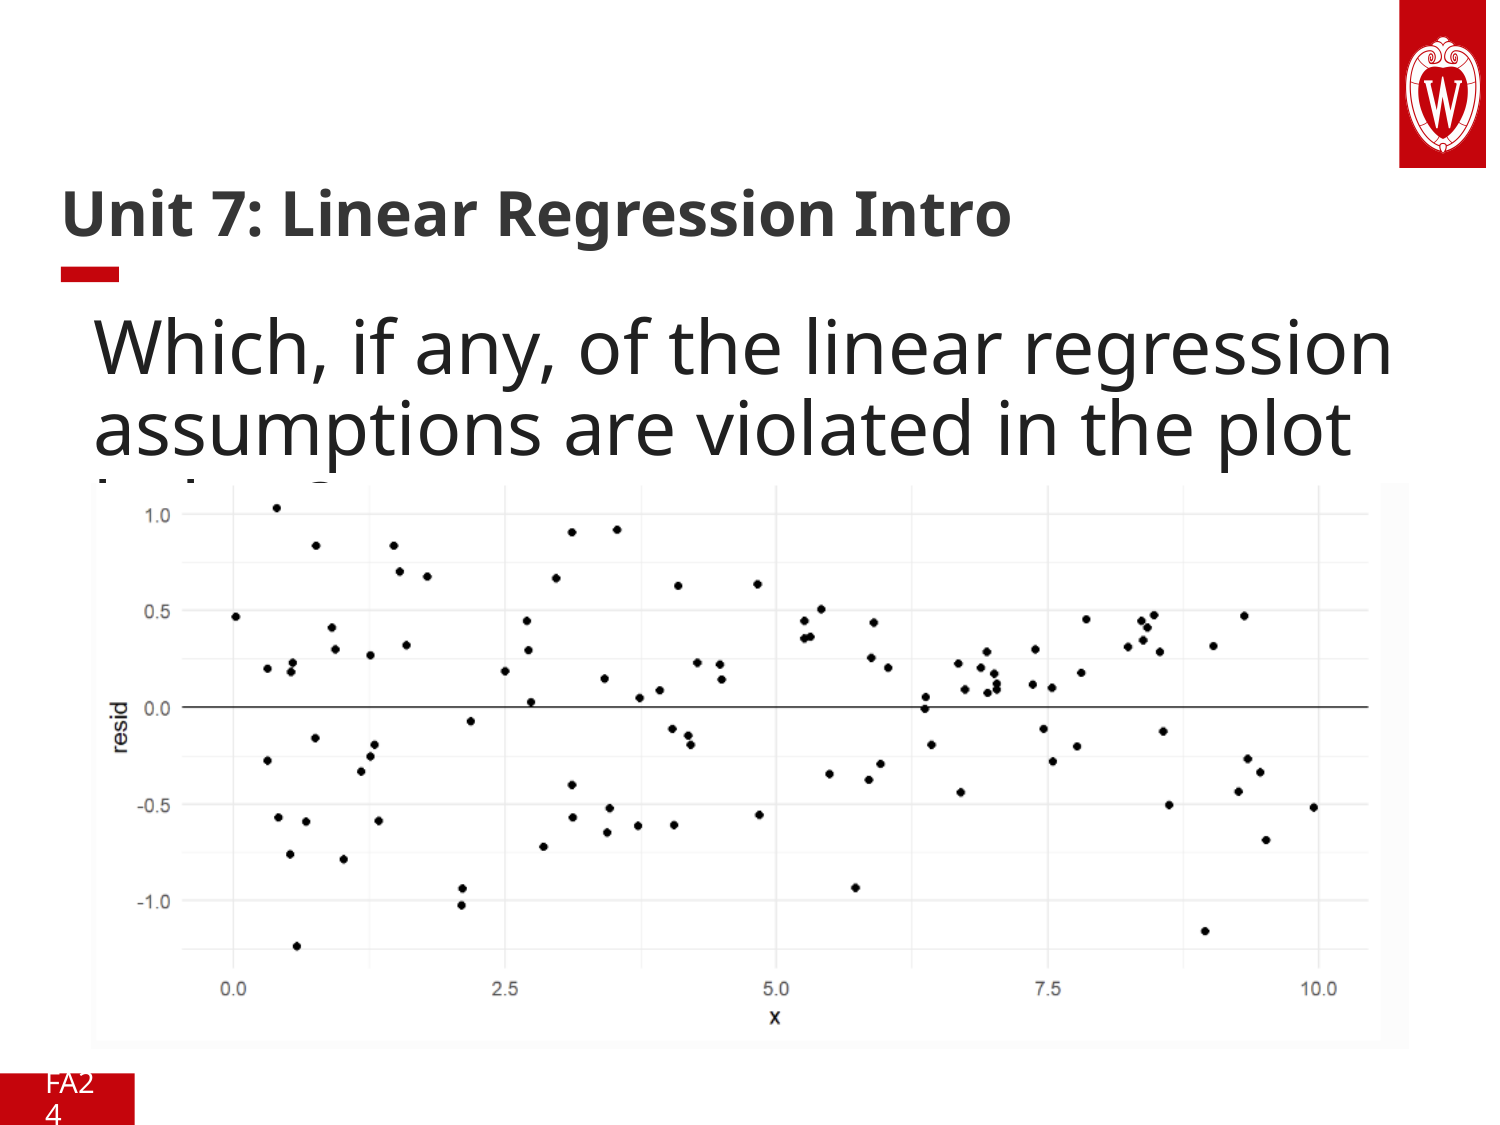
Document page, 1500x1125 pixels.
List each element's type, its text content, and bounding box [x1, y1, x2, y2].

list Which, if any, of the linear regression assumptions are violated in the plot below? [37, 301, 1441, 840]
picture [91, 483, 1409, 1049]
title Unit 7: Linear Regression Intro [60, 75, 1374, 250]
list FA24 [0, 1073, 135, 1125]
picture [1405, 36, 1481, 154]
